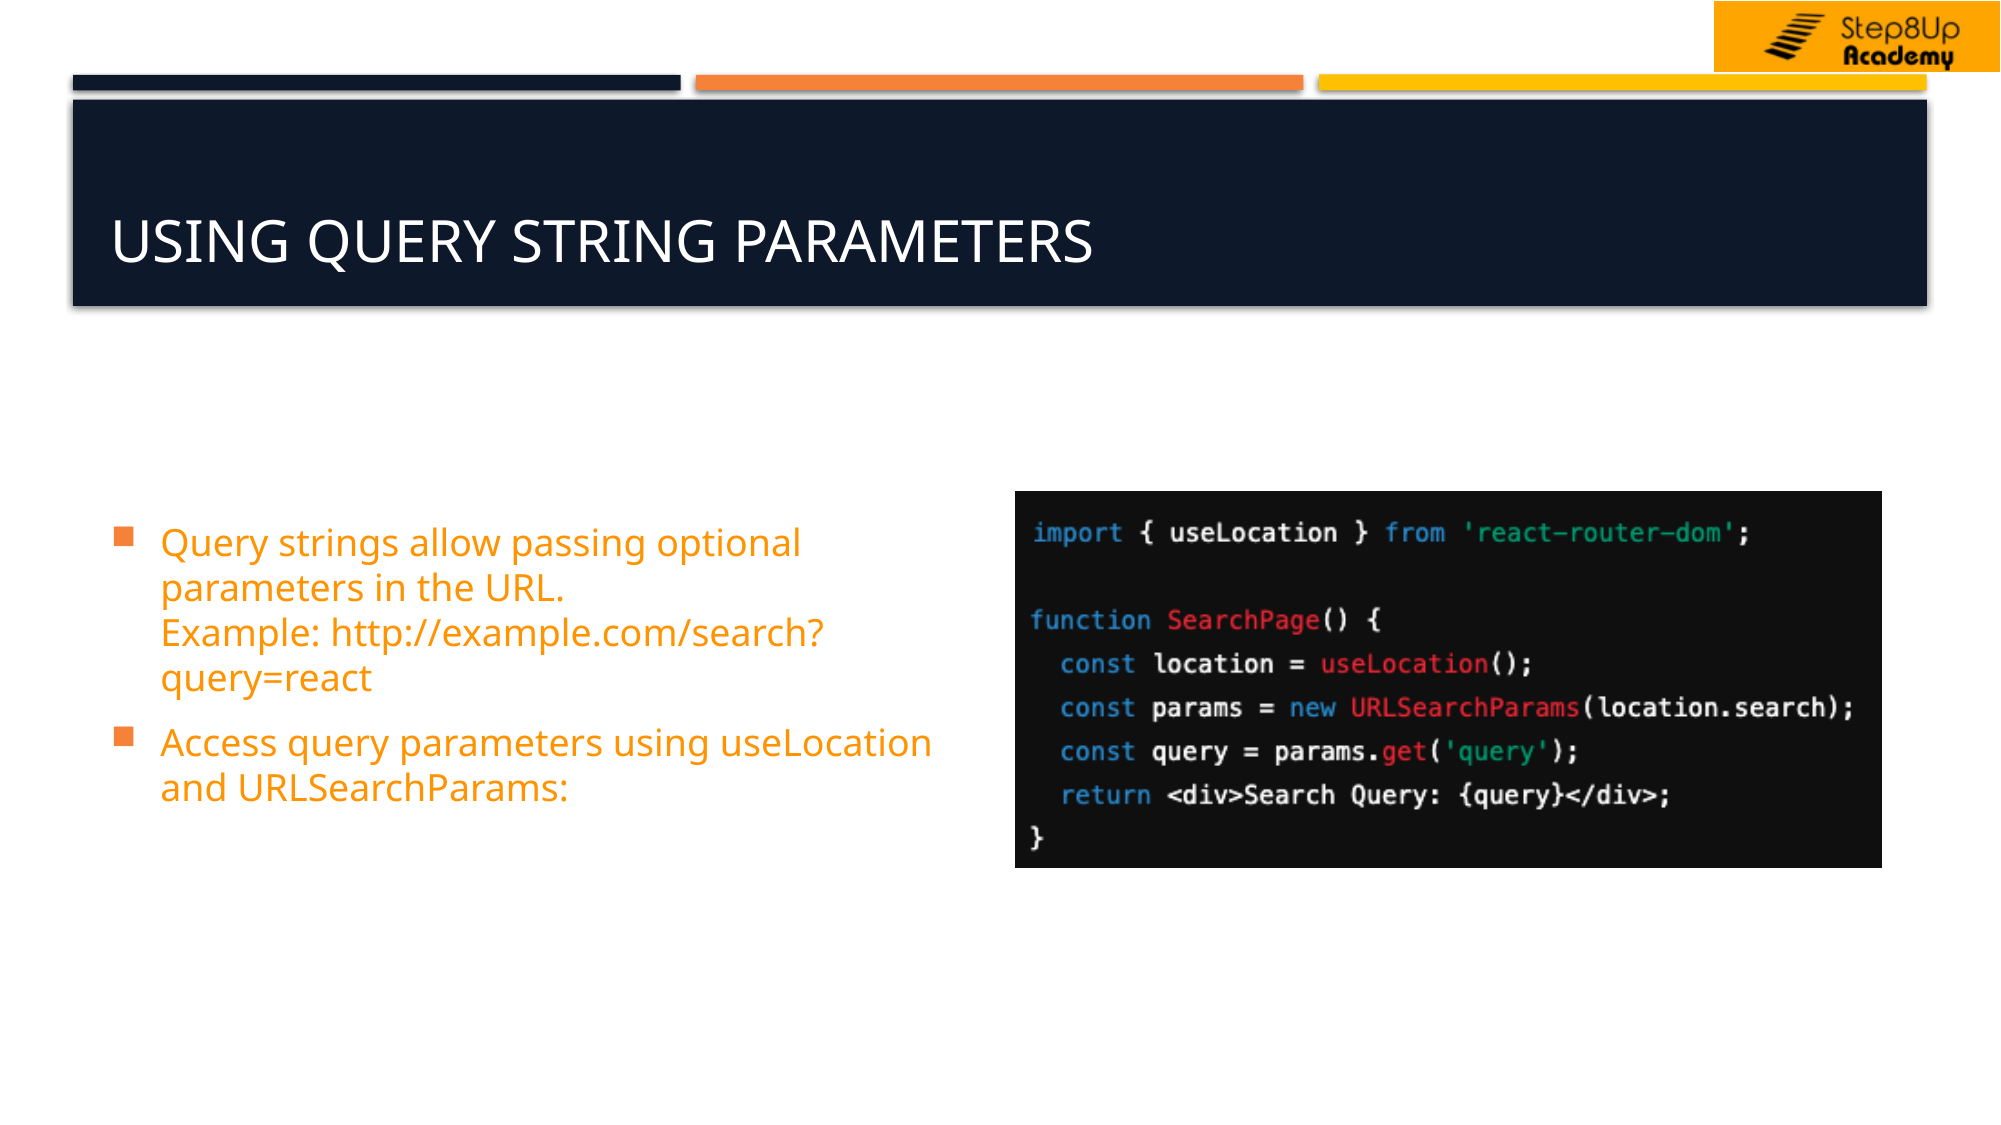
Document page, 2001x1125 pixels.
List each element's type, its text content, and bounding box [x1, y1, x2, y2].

title Using Query String Parameters [95, 119, 1905, 282]
picture [1014, 491, 1883, 869]
picture [1714, 1, 2000, 72]
list Query strings allow passing optional parameters in the URL. Example: http://example.com/search?query=react Access query parameters using useLocation and URLSearchParams: [95, 365, 985, 962]
